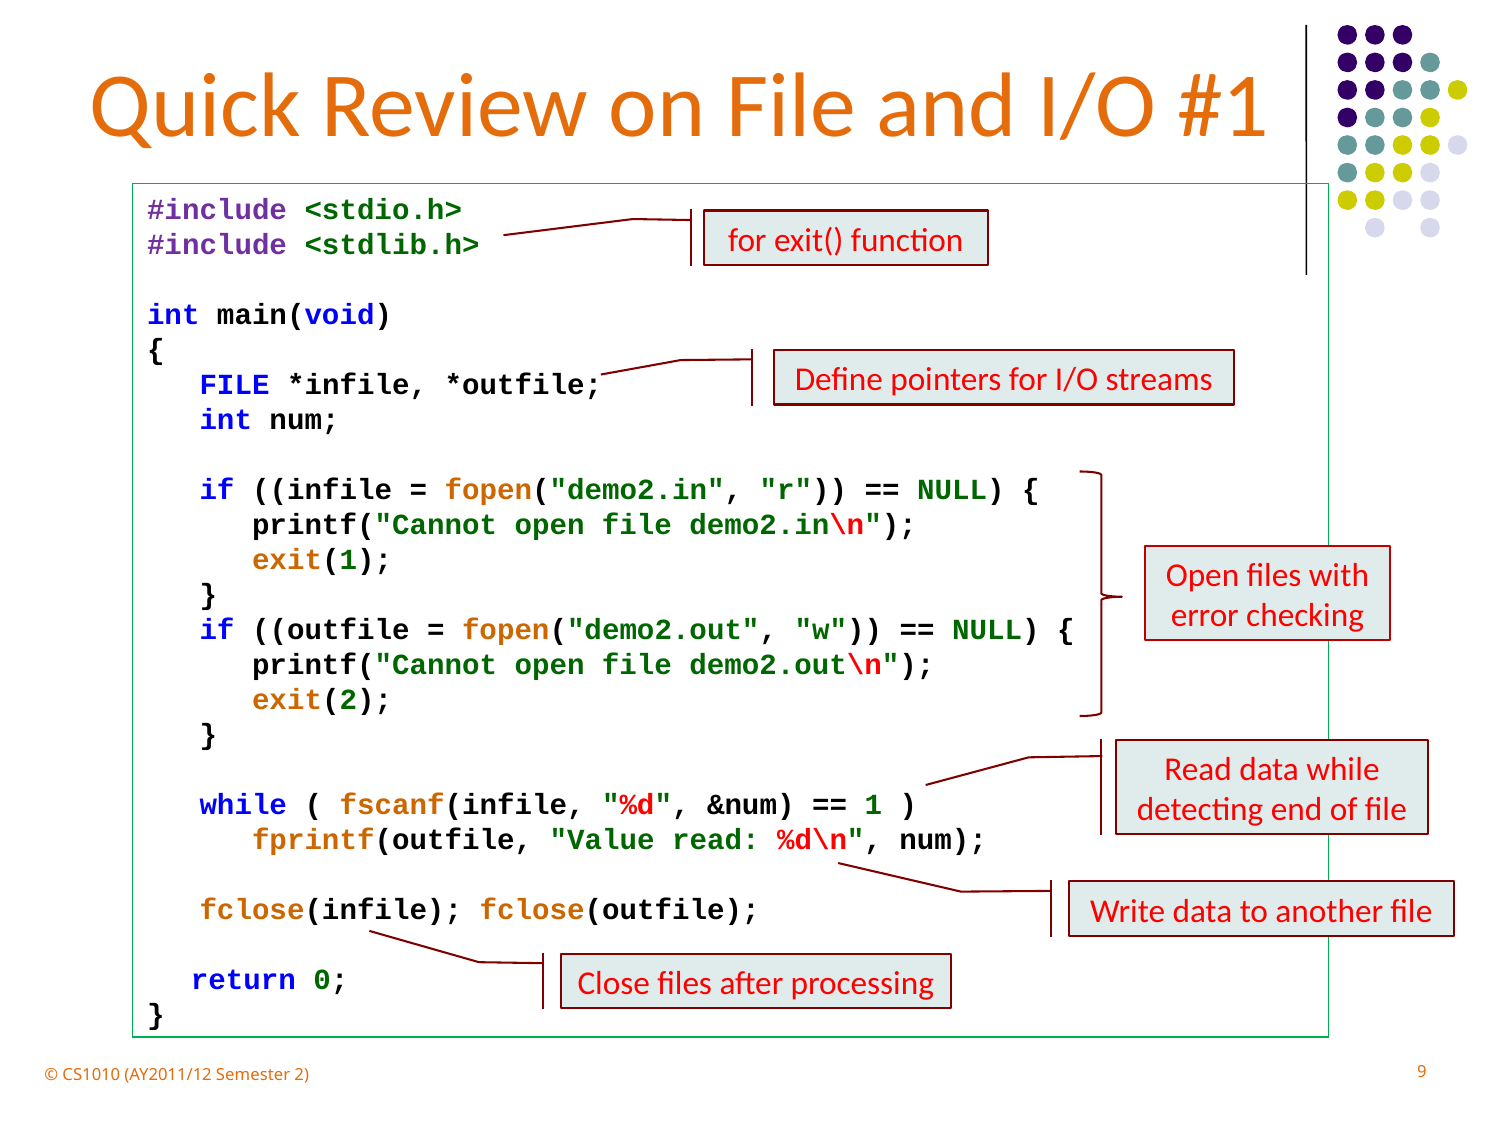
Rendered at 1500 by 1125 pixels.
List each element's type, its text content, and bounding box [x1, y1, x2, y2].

text_box Write data to another file [1068, 881, 1454, 937]
footer © CS1010 (AY2011/12 Semester 2) [29, 1055, 442, 1125]
text_box #include <stdio.h> #include <stdlib.h> int main(void) { FILE *infile, *outfile; int num; if ((infile = fopen("demo2.in", "r")) == NULL) { printf("Cannot open file demo2.in\n"); exit(1); } if ((outfile = fopen("demo2.out", "w")) == NULL) { printf("Cannot open file demo2.out\n"); exit(2); } while ( fscanf(infile, "%d", &num) == 1 ) fprintf(outfile, "Value read: %d\n", num); fclose(infile); fclose(outfile); return 0; } [132, 183, 1329, 1038]
text_box Close files after processing [561, 953, 951, 1009]
text_box Read data while detecting end of file [1116, 739, 1428, 835]
text_box for exit() function [704, 210, 988, 266]
text_box 9 [1349, 1054, 1435, 1084]
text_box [1080, 471, 1391, 717]
text_box Define pointers for I/O streams [773, 349, 1235, 405]
text_box Quick Review on File and I/O #1 [74, 37, 1425, 167]
